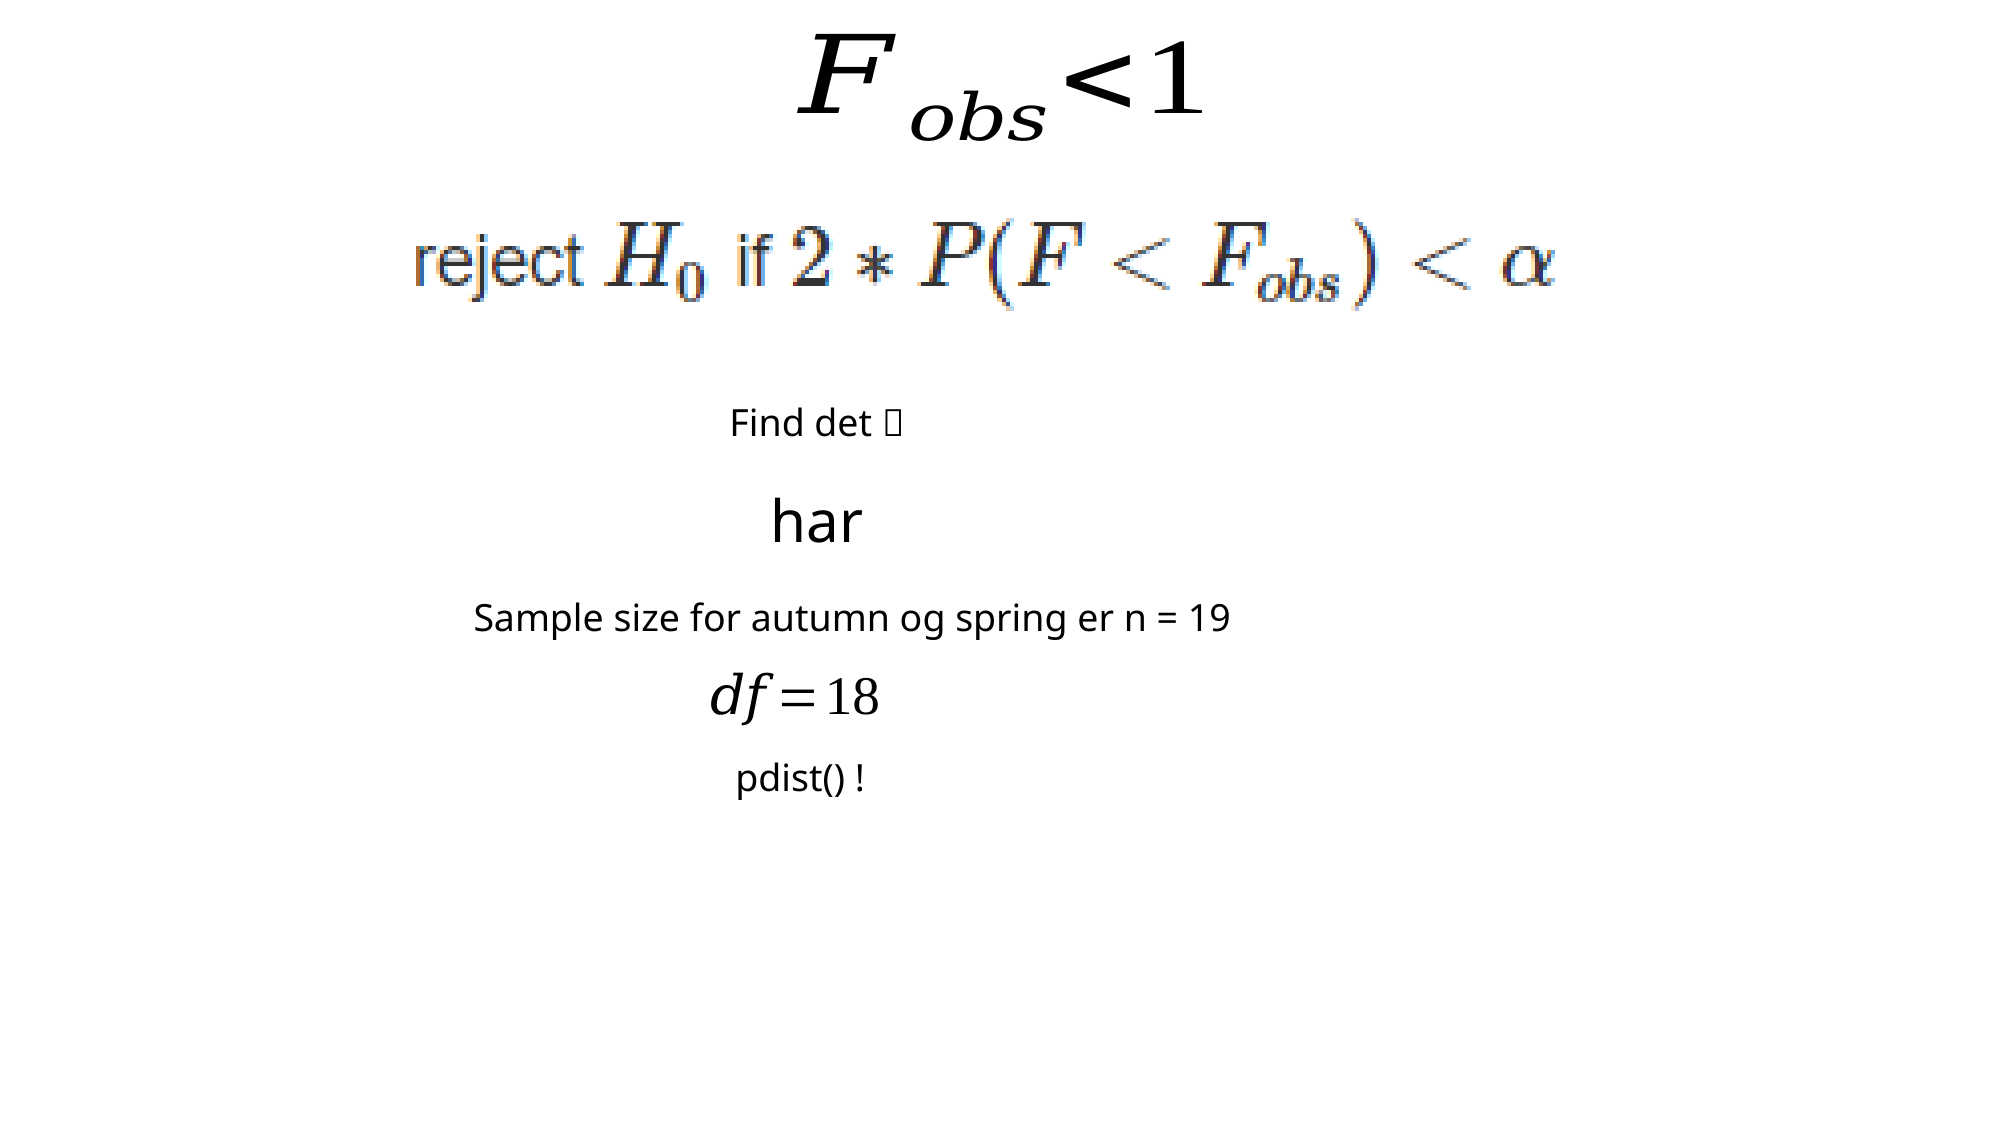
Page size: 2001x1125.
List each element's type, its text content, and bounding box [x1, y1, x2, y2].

text_box Find det  [714, 391, 920, 452]
picture [416, 173, 1584, 312]
text_box pdist() ! [720, 746, 880, 807]
text_box Sample size for autumn og spring er n = 19 [458, 586, 1247, 647]
